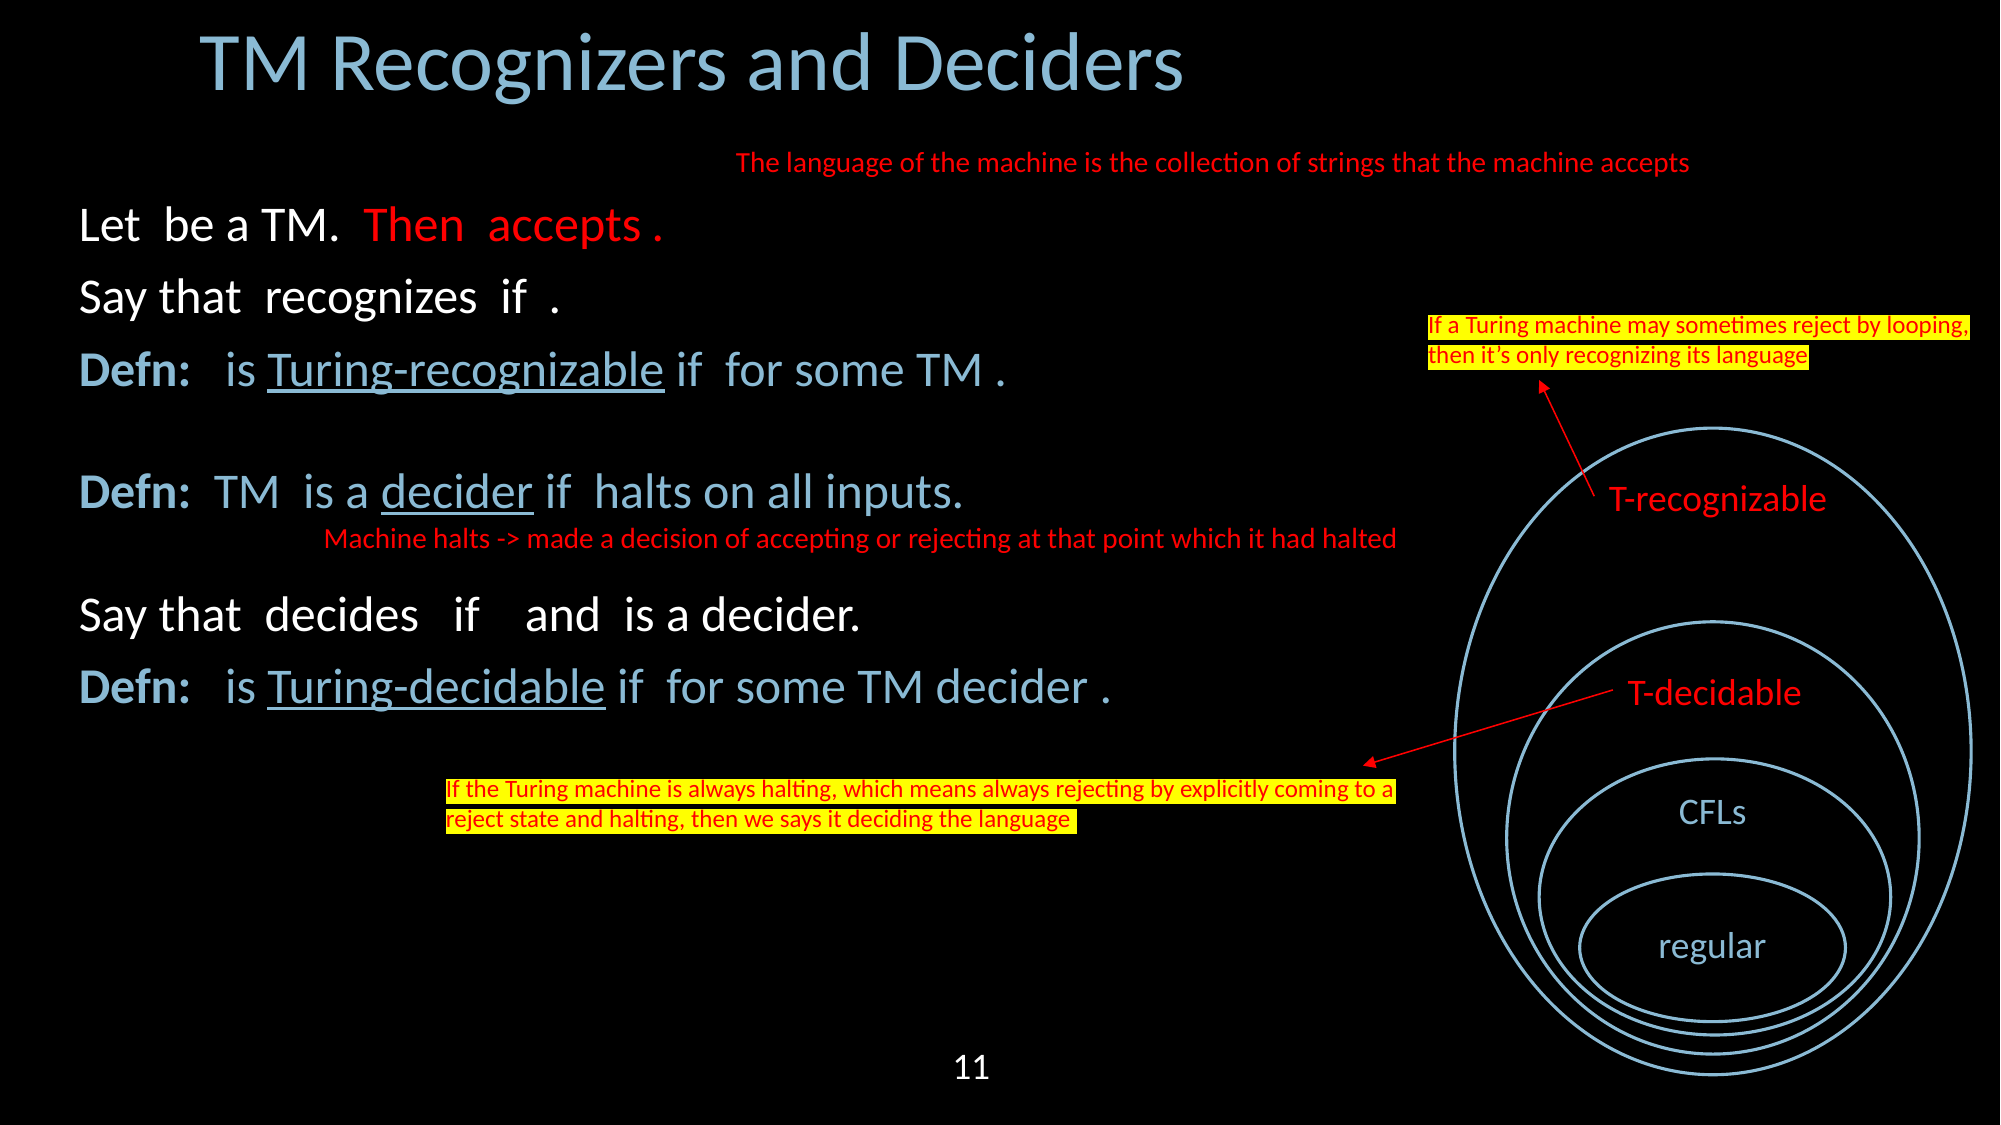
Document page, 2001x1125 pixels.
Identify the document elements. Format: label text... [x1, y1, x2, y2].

text_box 11 [937, 1034, 1006, 1095]
text_box If the Turing machine is always halting, which means always rejecting by explicitly coming to a reject state and halting, then we says it deciding the language [430, 765, 1421, 841]
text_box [1506, 621, 1920, 1055]
text_box The language of the machine is the collection of strings that the machine accepts [721, 135, 1820, 186]
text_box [1454, 428, 1972, 1075]
text_box If a Turing machine may sometimes reject by looping, then it’s only recognizing its language [1413, 301, 1998, 376]
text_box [1539, 379, 1592, 497]
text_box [1539, 758, 1891, 1035]
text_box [1362, 690, 1611, 766]
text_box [1579, 873, 1846, 1022]
text_box TM Recognizers and Deciders [0, 0, 1386, 115]
text_box Machine halts -> made a decision of accepting or rejecting at that point which it had halted [308, 511, 1414, 562]
